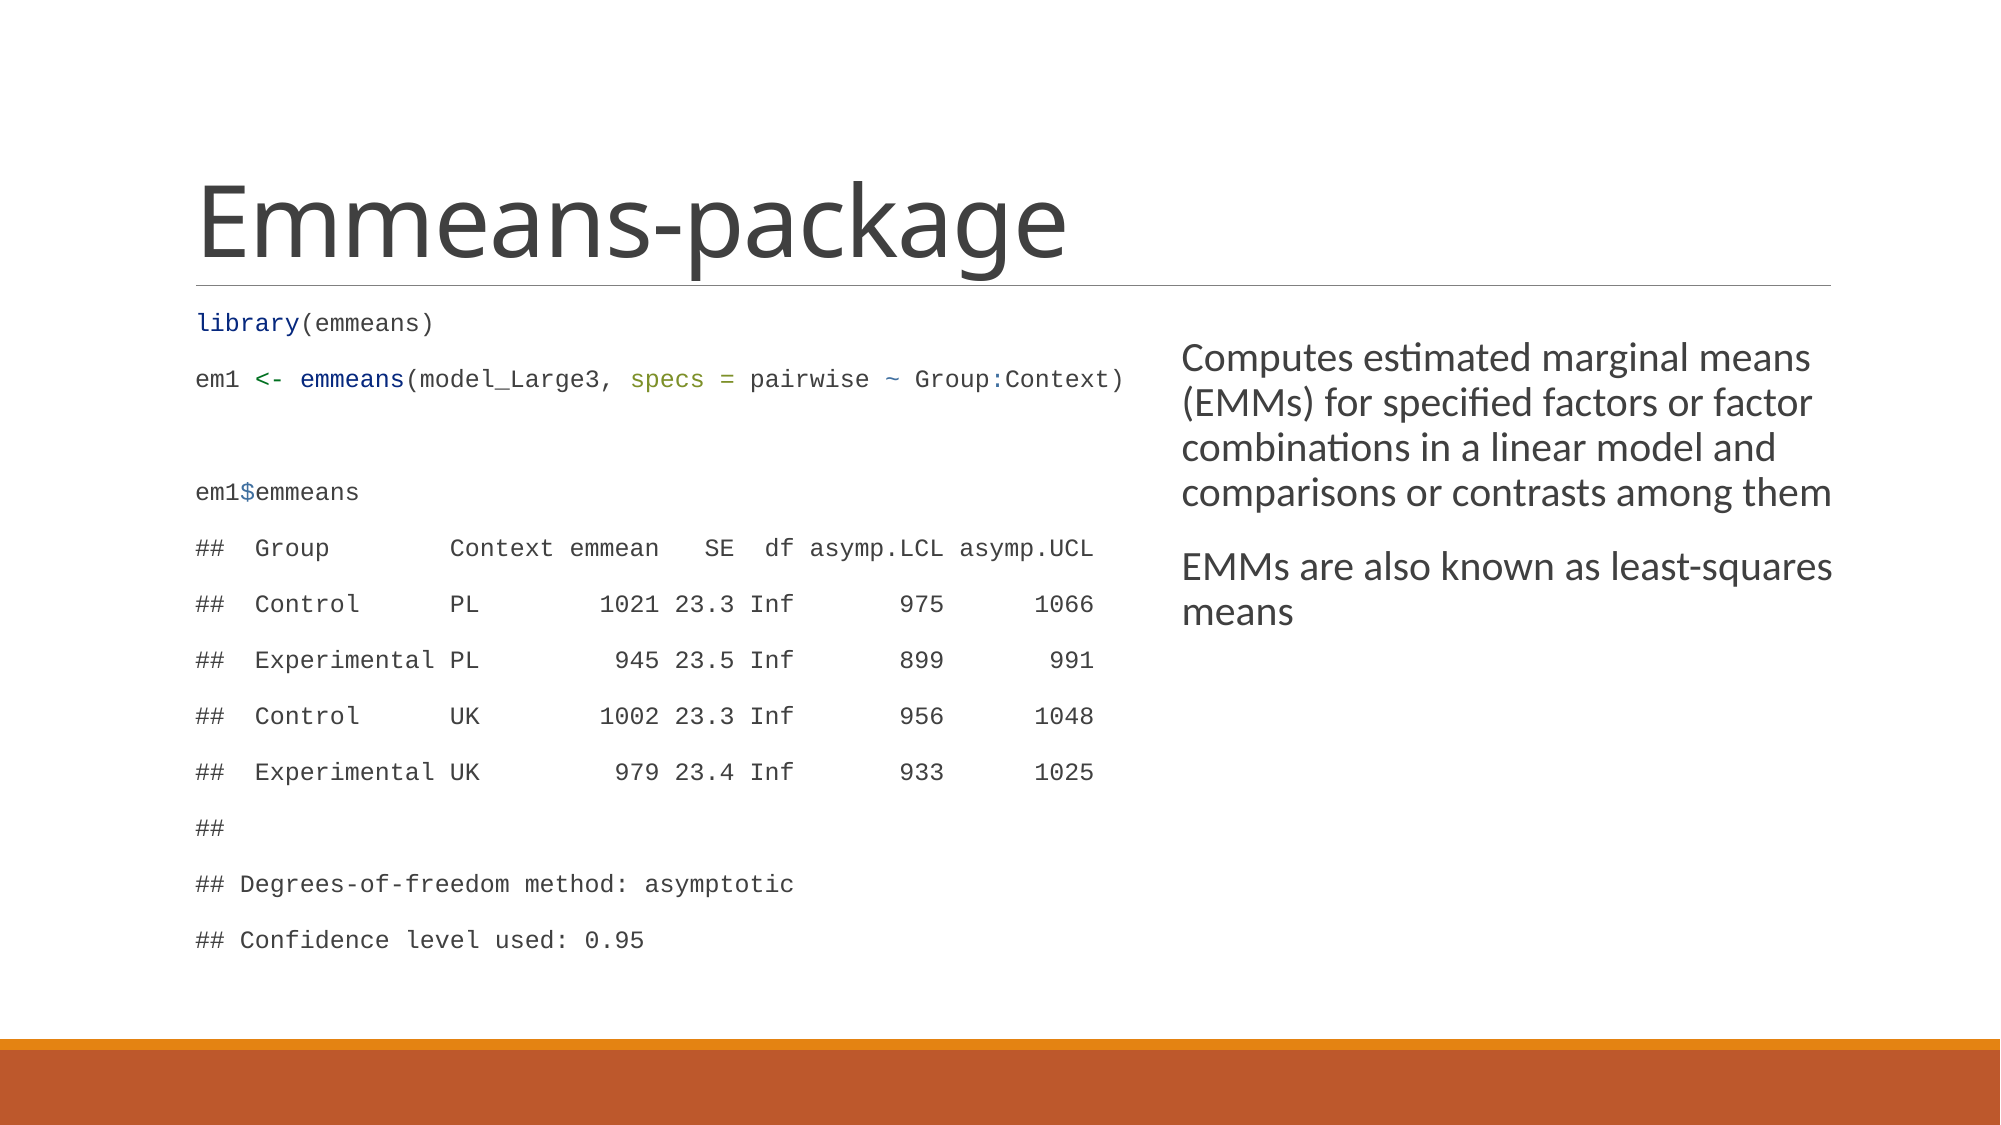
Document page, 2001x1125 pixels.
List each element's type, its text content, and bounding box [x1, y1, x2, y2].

title Emmeans-package [180, 47, 1830, 285]
list library(emmeans) em1 <- emmeans(model_Large3, specs = pairwise ~ Group:Context) em1$emmeans ## Group Context emmean SE df asymp.LCL asymp.UCL ## Control PL 1021 23.3 Inf 975 1066 ## Experimental PL 945 23.5 Inf 899 991 ## Control UK 1002 23.3 Inf 956 1048 ## Experimental UK 979 23.4 Inf 933 1025 ## ## Degrees-of-freedom method: asymptotic ## Confidence level used: 0.95 [180, 302, 1830, 963]
text_box Computes estimated marginal means (EMMs) for specified factors or factor combinations in a linear model and comparisons or contrasts among them EMMs are also known as least-squares means [1166, 327, 1855, 988]
